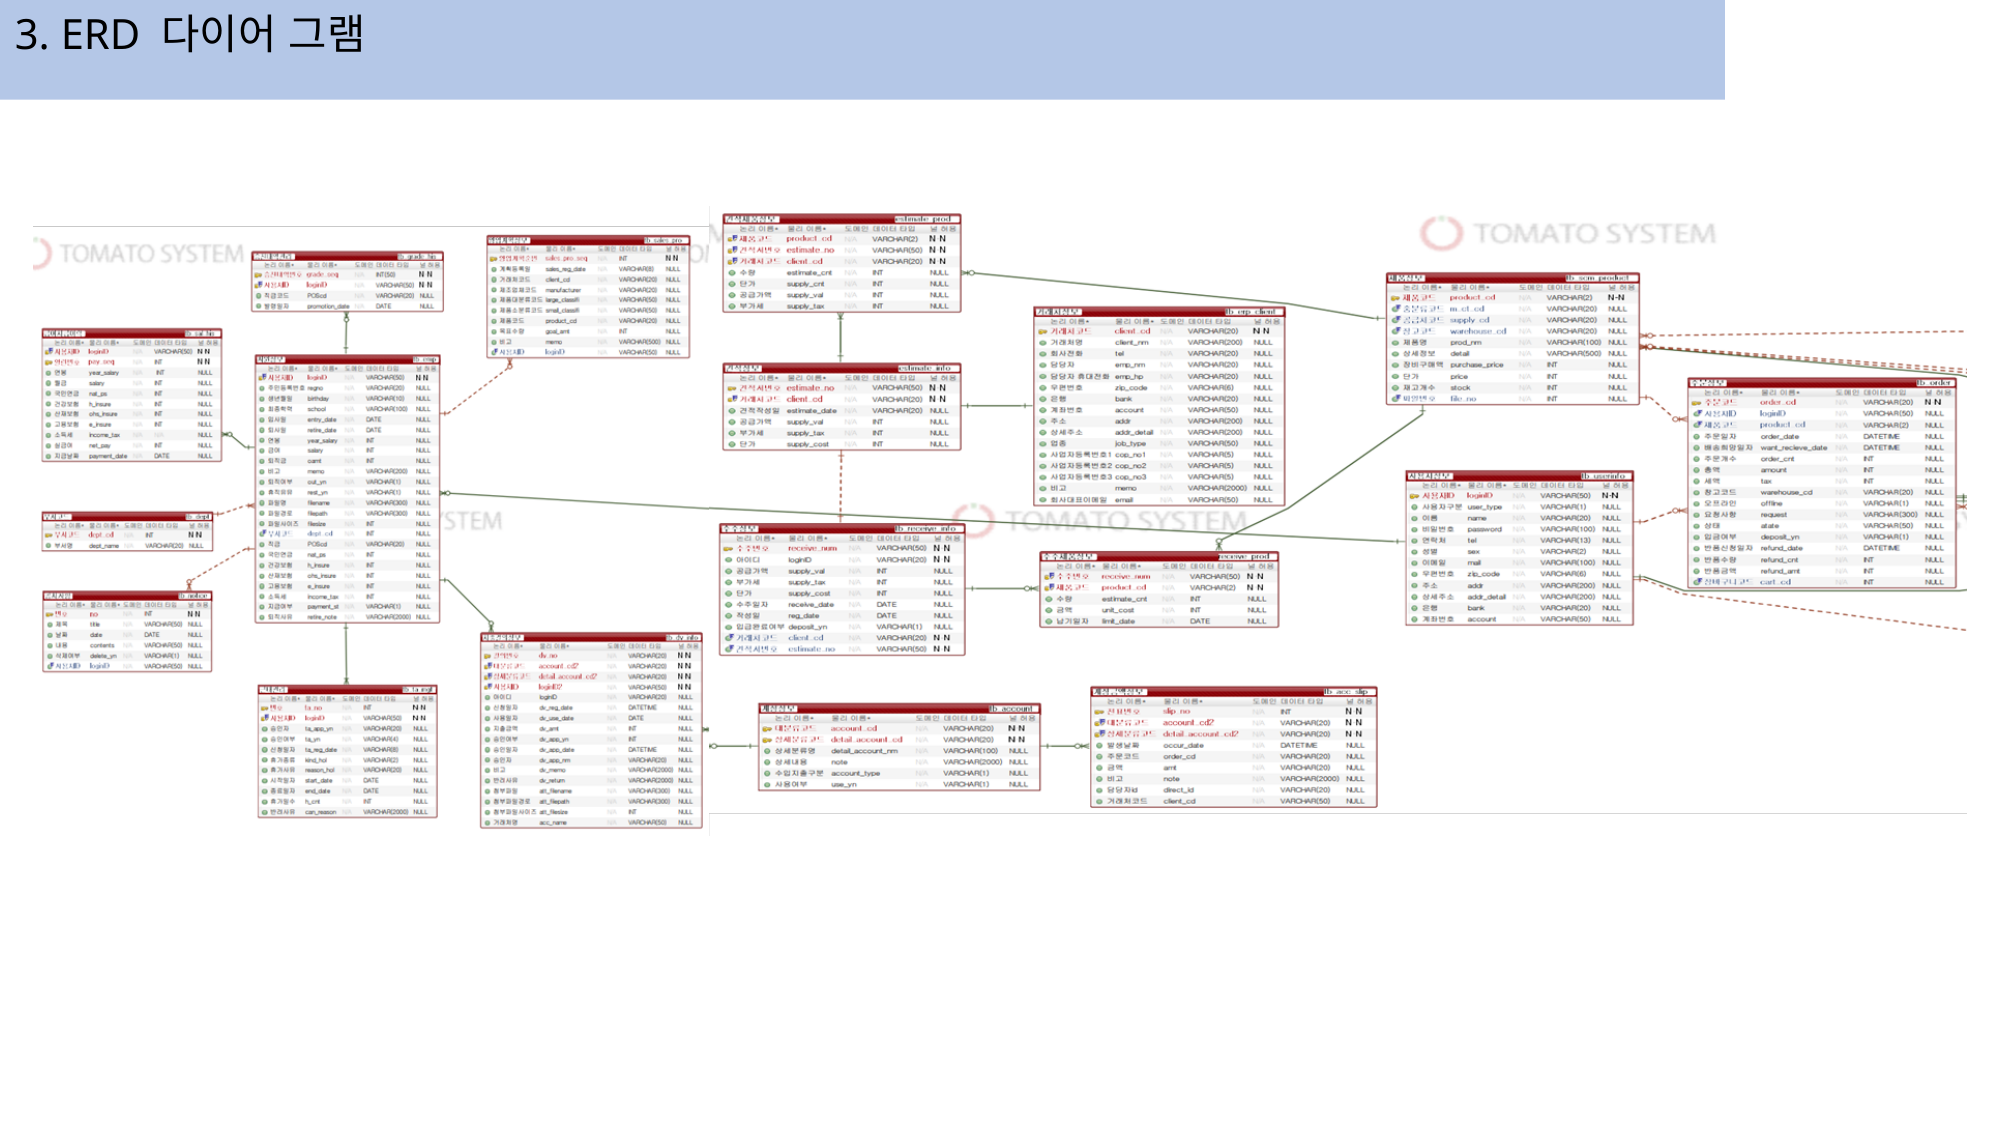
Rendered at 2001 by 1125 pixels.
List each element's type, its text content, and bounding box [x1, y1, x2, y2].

text_box 3. ERD 다이어 그램 [0, 0, 739, 65]
picture [33, 206, 1967, 836]
